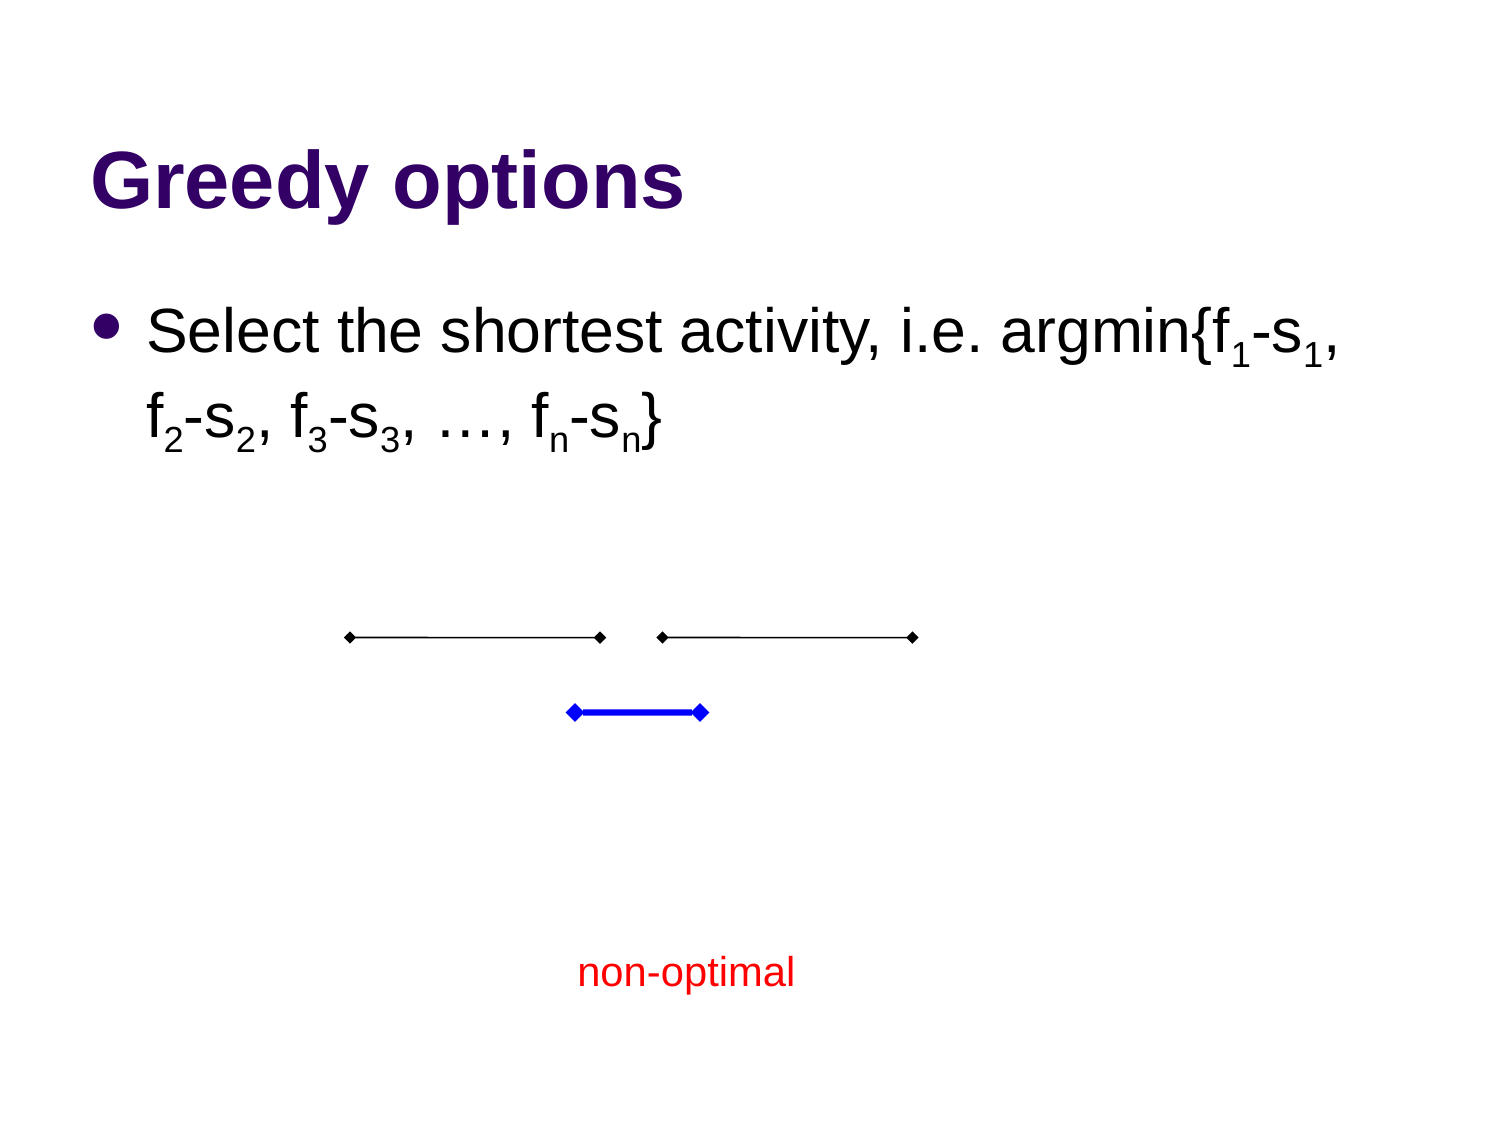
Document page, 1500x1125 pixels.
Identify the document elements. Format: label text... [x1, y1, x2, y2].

text_box [656, 631, 919, 644]
text_box [568, 706, 707, 719]
text_box non-optimal [562, 937, 838, 1003]
title Greedy options [75, 20, 1425, 233]
list Select the shortest activity, i.e. argmin{f1-s1, f2-s2, f3-s3, …, fn-sn} [75, 282, 1425, 550]
text_box [343, 631, 607, 644]
